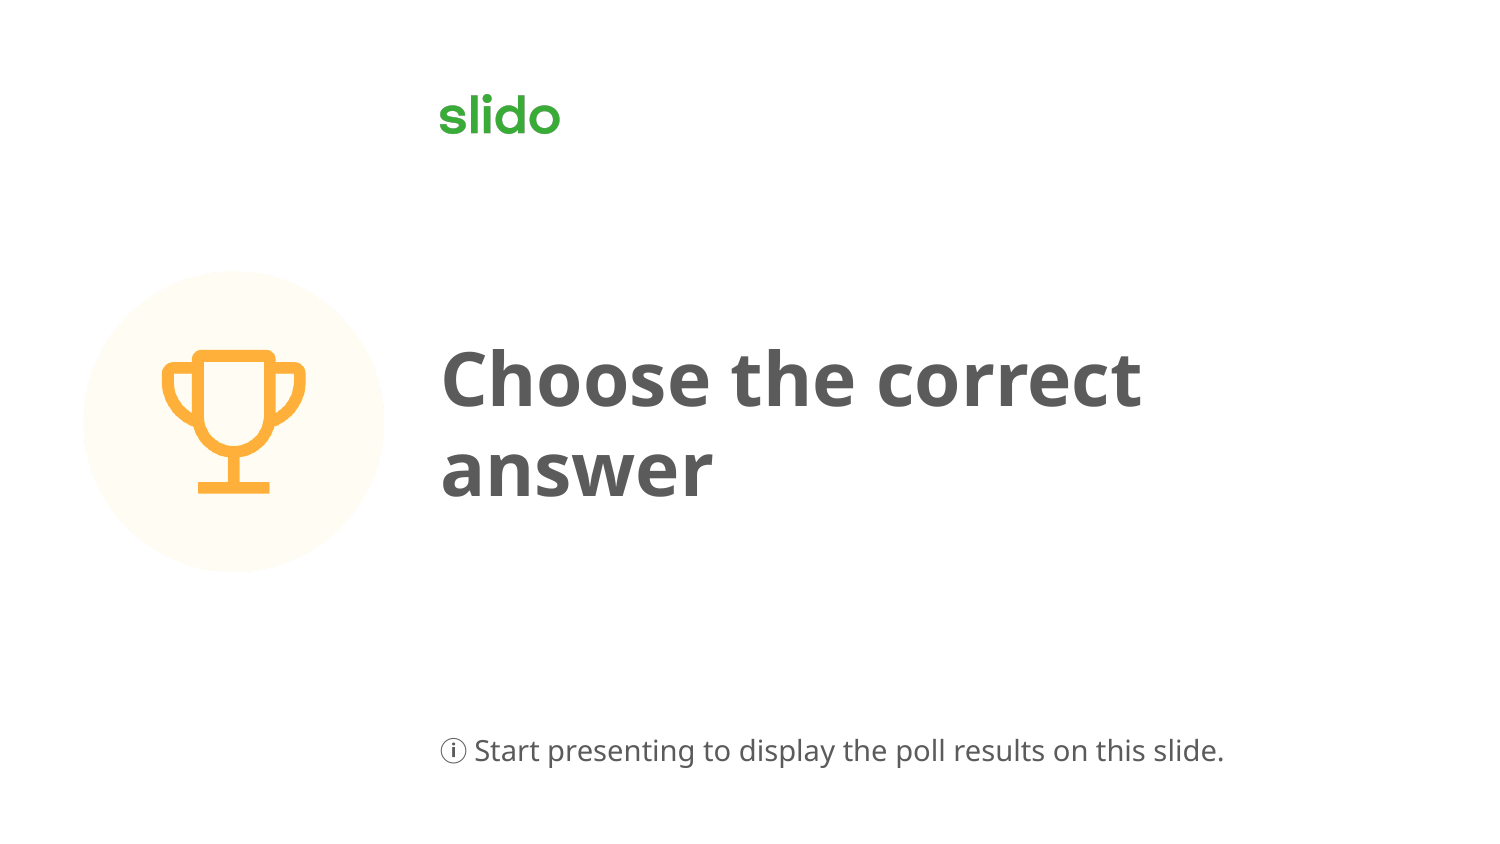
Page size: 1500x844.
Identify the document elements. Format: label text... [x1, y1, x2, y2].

text_box ⓘ Start presenting to display the poll results on this slide. [424, 718, 1459, 782]
picture [428, 83, 573, 147]
picture [83, 271, 384, 573]
text_box Choose the correct answer [425, 316, 1417, 528]
